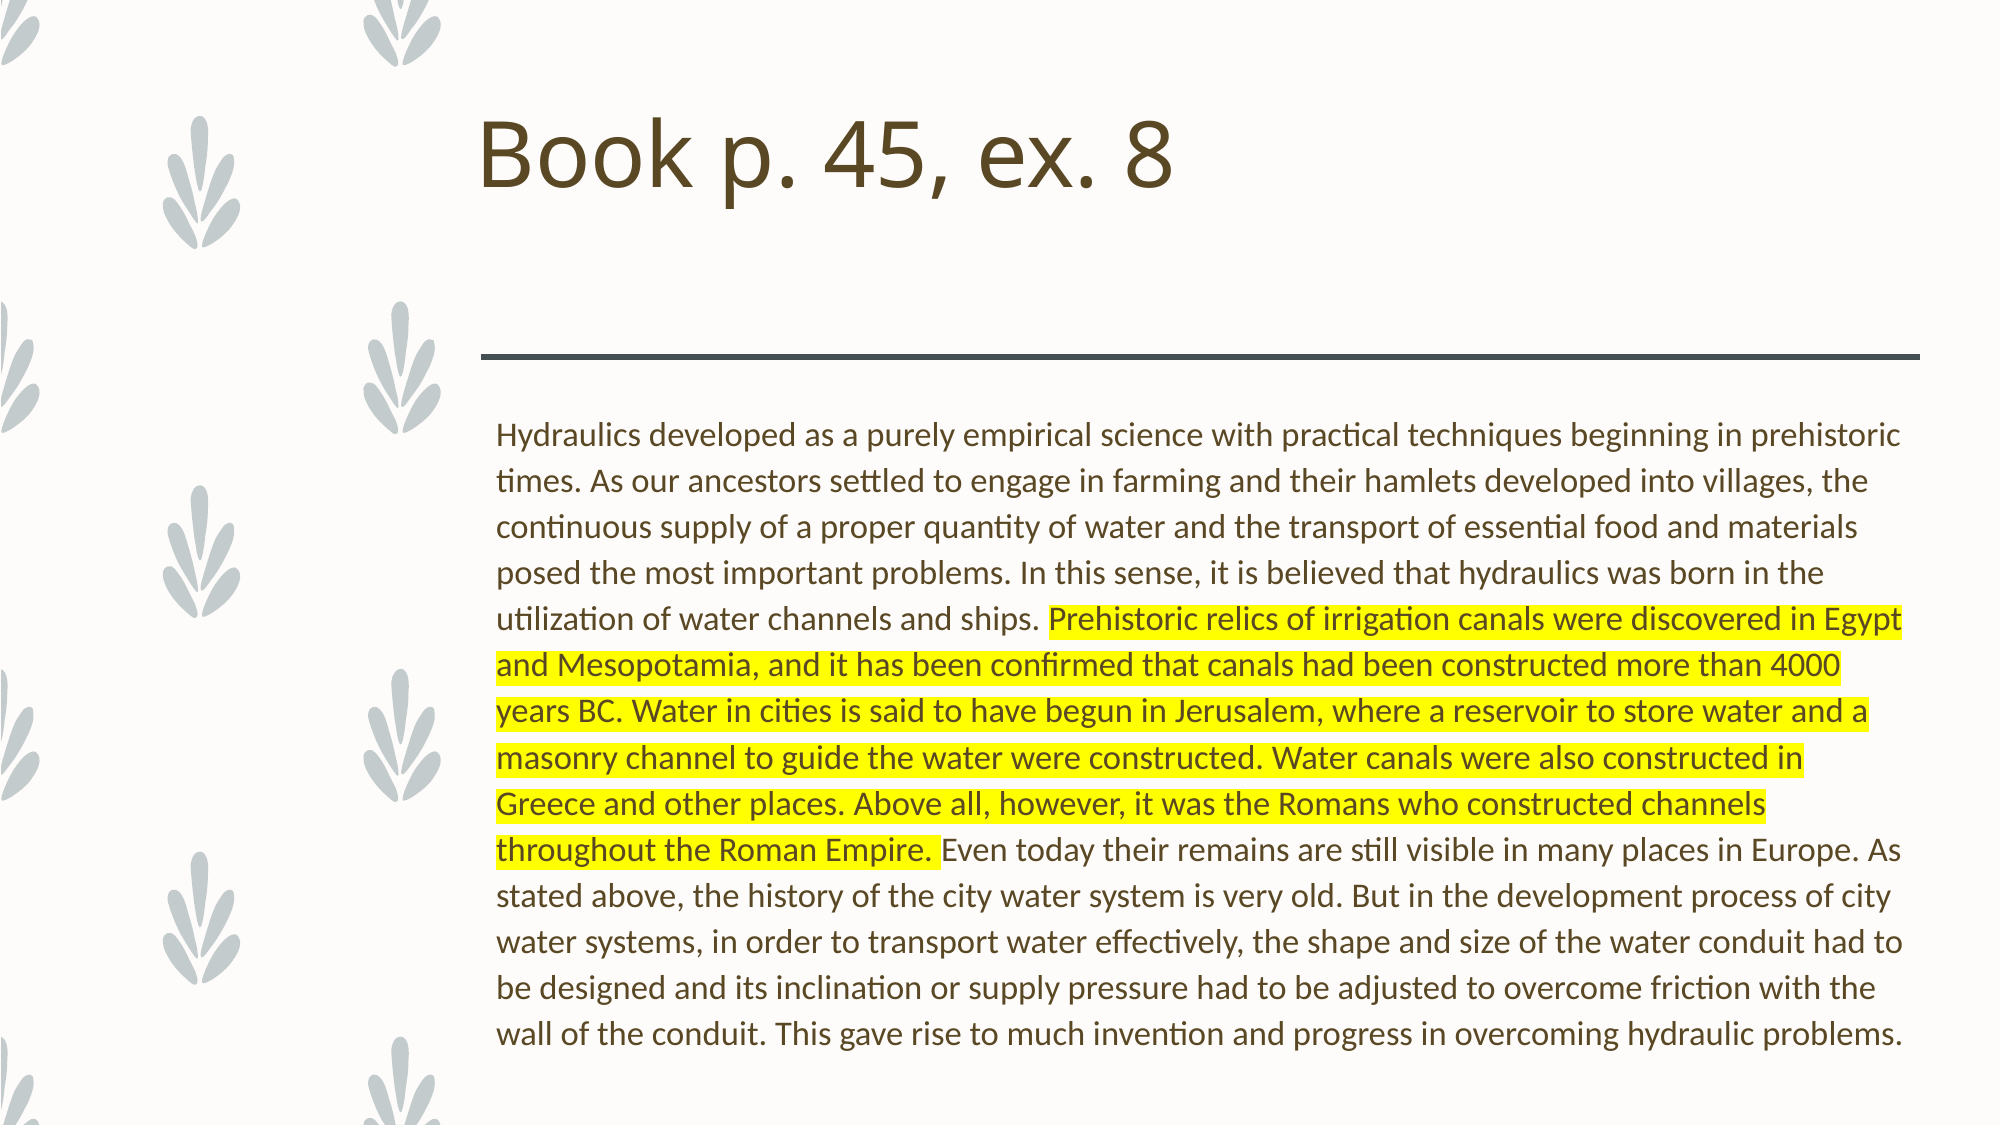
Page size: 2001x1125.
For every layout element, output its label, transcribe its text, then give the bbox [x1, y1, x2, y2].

title Book p. 45, ex. 8 [460, 93, 1920, 350]
list Hydraulics developed as a purely empirical science with practical techniques beginning in prehistoric times. As our ancestors settled to engage in farming and their hamlets developed into villages, the continuous supply of a proper quantity of water and the transport of essential food and materials posed the most important problems. In this sense, it is believed that hydraulics was born in the utilization of water channels and ships. Prehistoric relics of irrigation canals were discovered in Egypt and Mesopotamia, and it has been confirmed that canals had been constructed more than 4000 years BC. Water in cities is said to have begun in Jerusalem, where a reservoir to store water and a masonry channel to guide the water were constructed. Water canals were also constructed in Greece and other places. Above all, however, it was the Romans who constructed channels throughout the Roman Empire. Even today their remains are still visible in many places in Europe. As stated above, the history of the city water system is very old. But in the development process of city water systems, in order to transport water effectively, the shape and size of the water conduit had to be designed and its inclination or supply pressure had to be adjusted to overcome friction with the wall of the conduit. This gave rise to much invention and progress in overcoming hydraulic problems. [481, 399, 1920, 1113]
